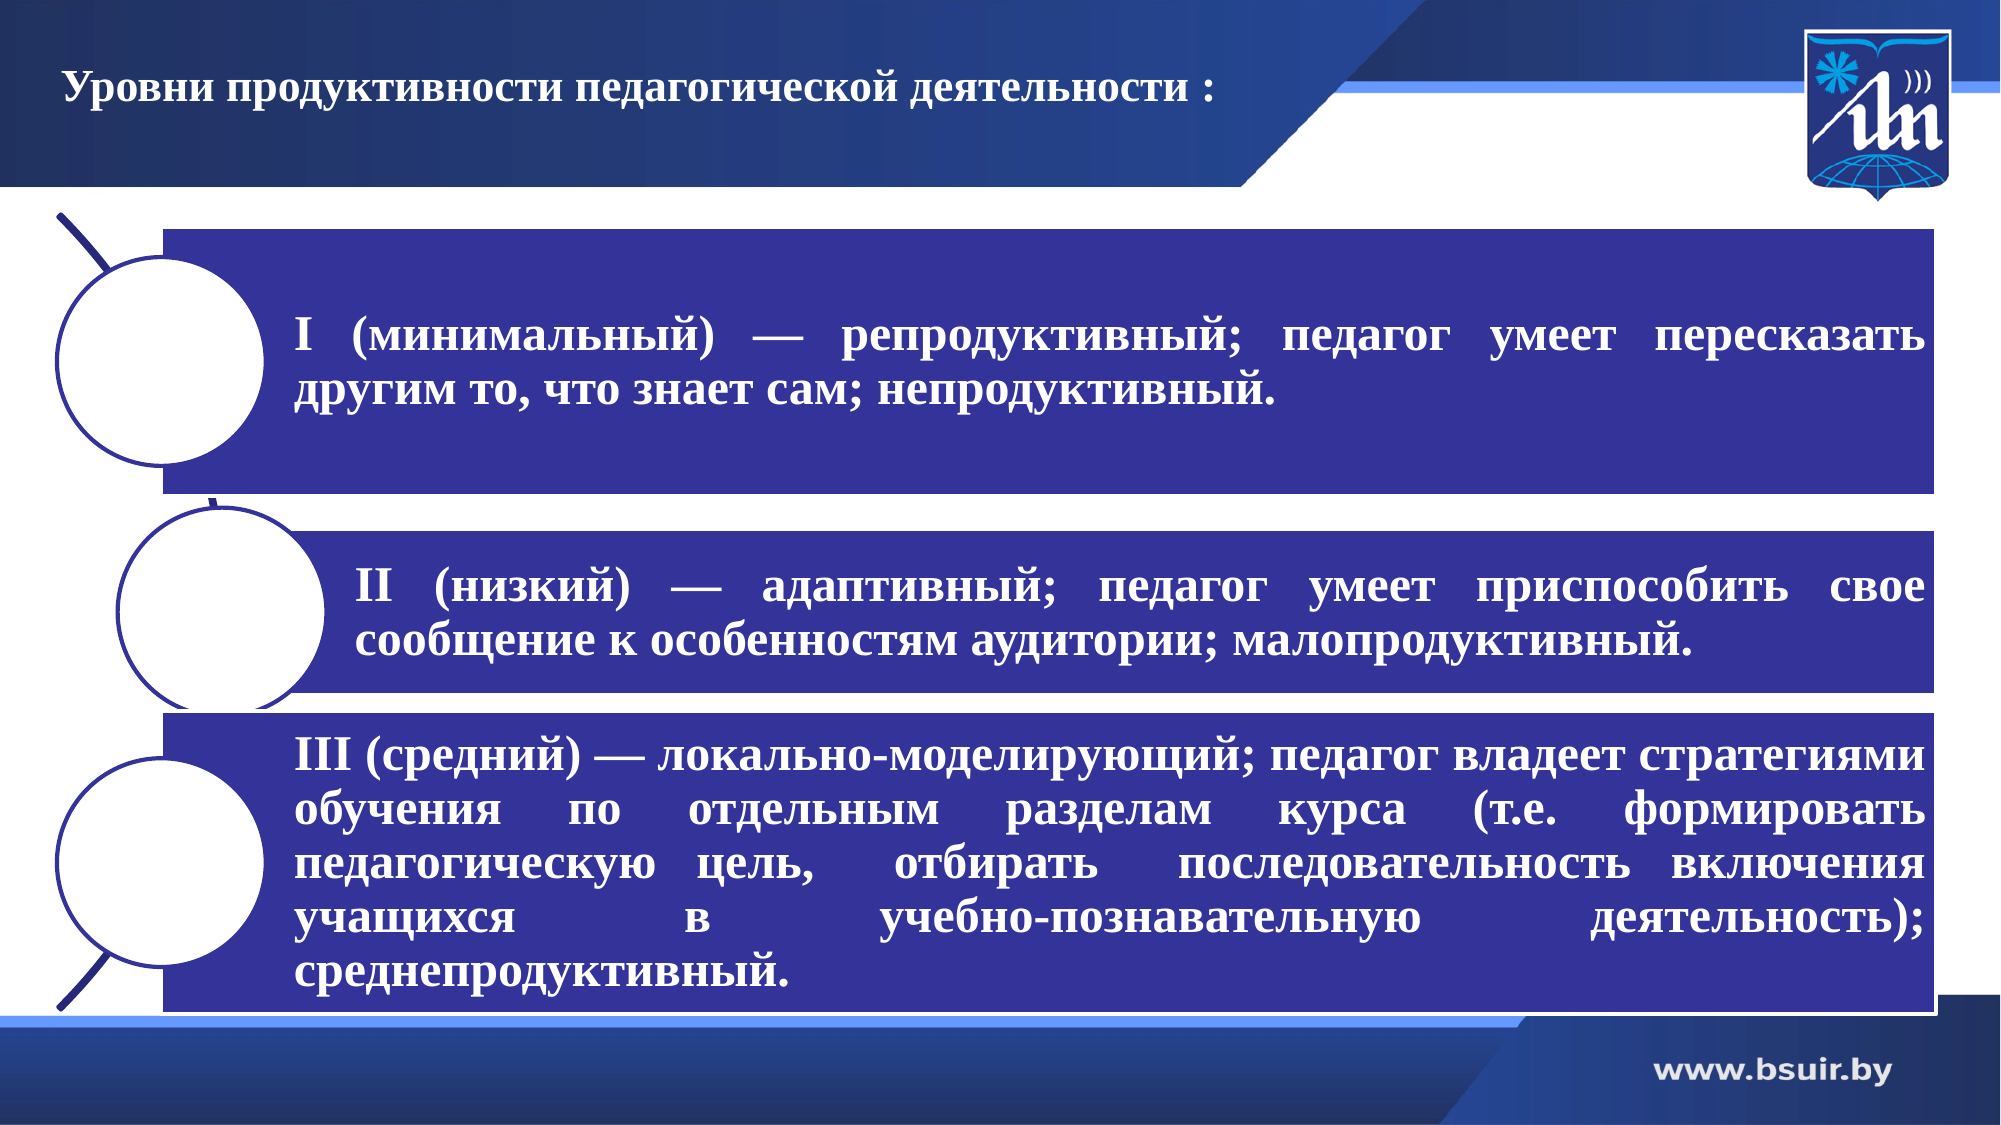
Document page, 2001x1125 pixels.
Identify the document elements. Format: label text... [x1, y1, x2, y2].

title Уровни продуктивности педагогической деятельности : [45, 0, 1371, 182]
picture [0, 0, 2001, 1125]
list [45, 195, 1948, 1031]
